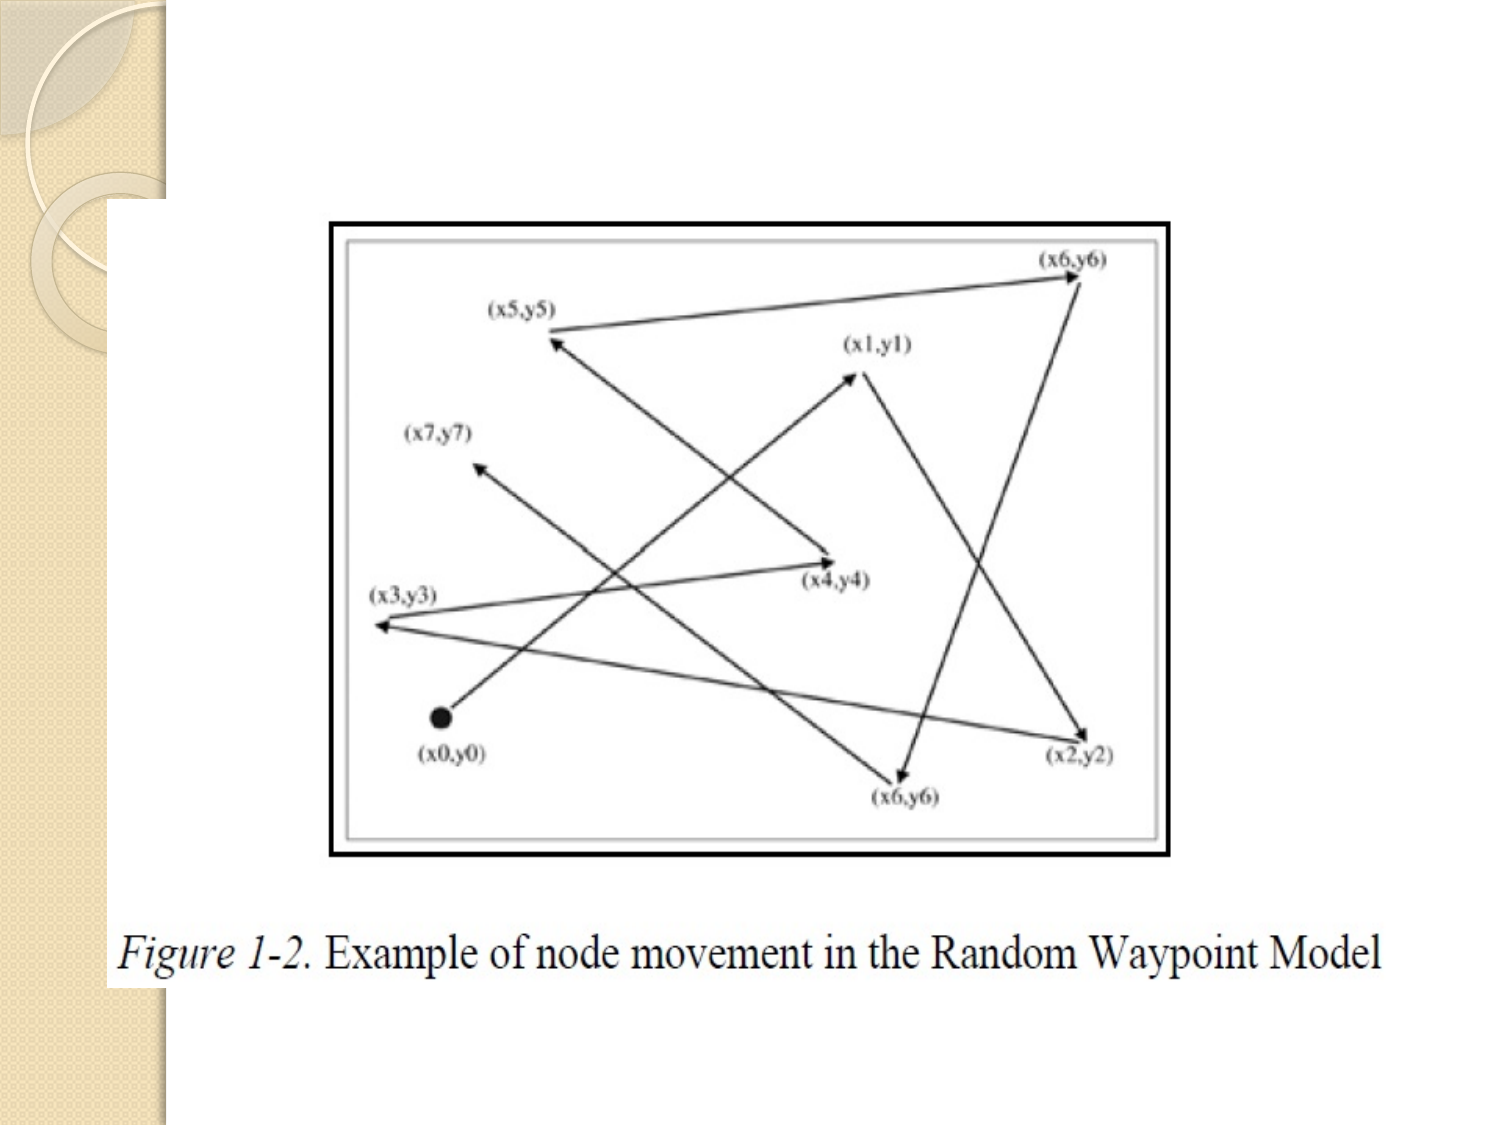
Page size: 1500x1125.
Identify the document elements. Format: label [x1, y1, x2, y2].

list [107, 199, 1393, 988]
